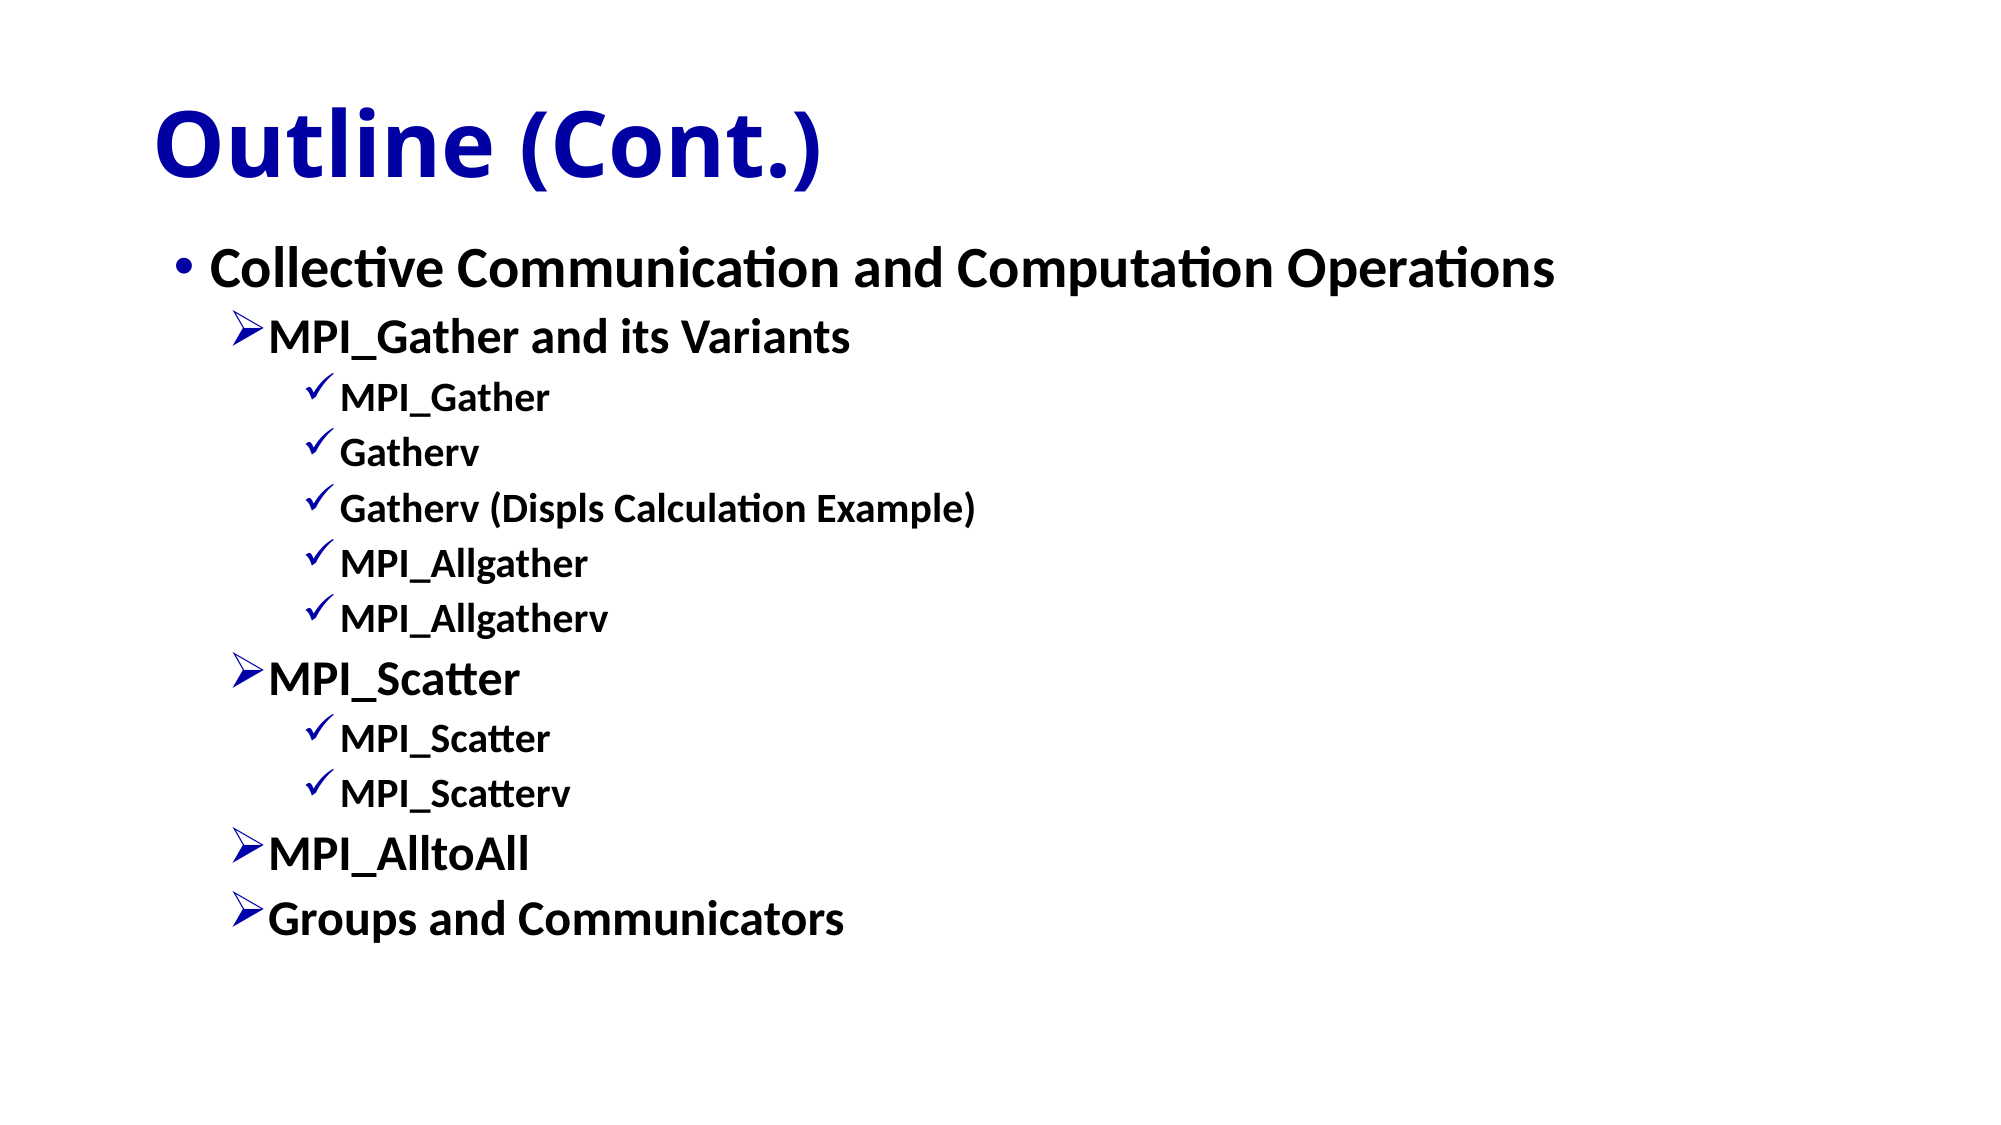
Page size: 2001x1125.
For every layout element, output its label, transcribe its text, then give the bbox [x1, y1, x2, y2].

title Outline (Cont.) [137, 74, 1863, 221]
list Collective Communication and Computation Operations MPI_Gather and its Variants MPI_Gather Gatherv Gatherv (Displs Calculation Example) MPI_Allgather MPI_Allgatherv MPI_Scatter MPI_Scatter MPI_Scatterv MPI_AlltoAll Groups and Communicators [137, 230, 1863, 1057]
